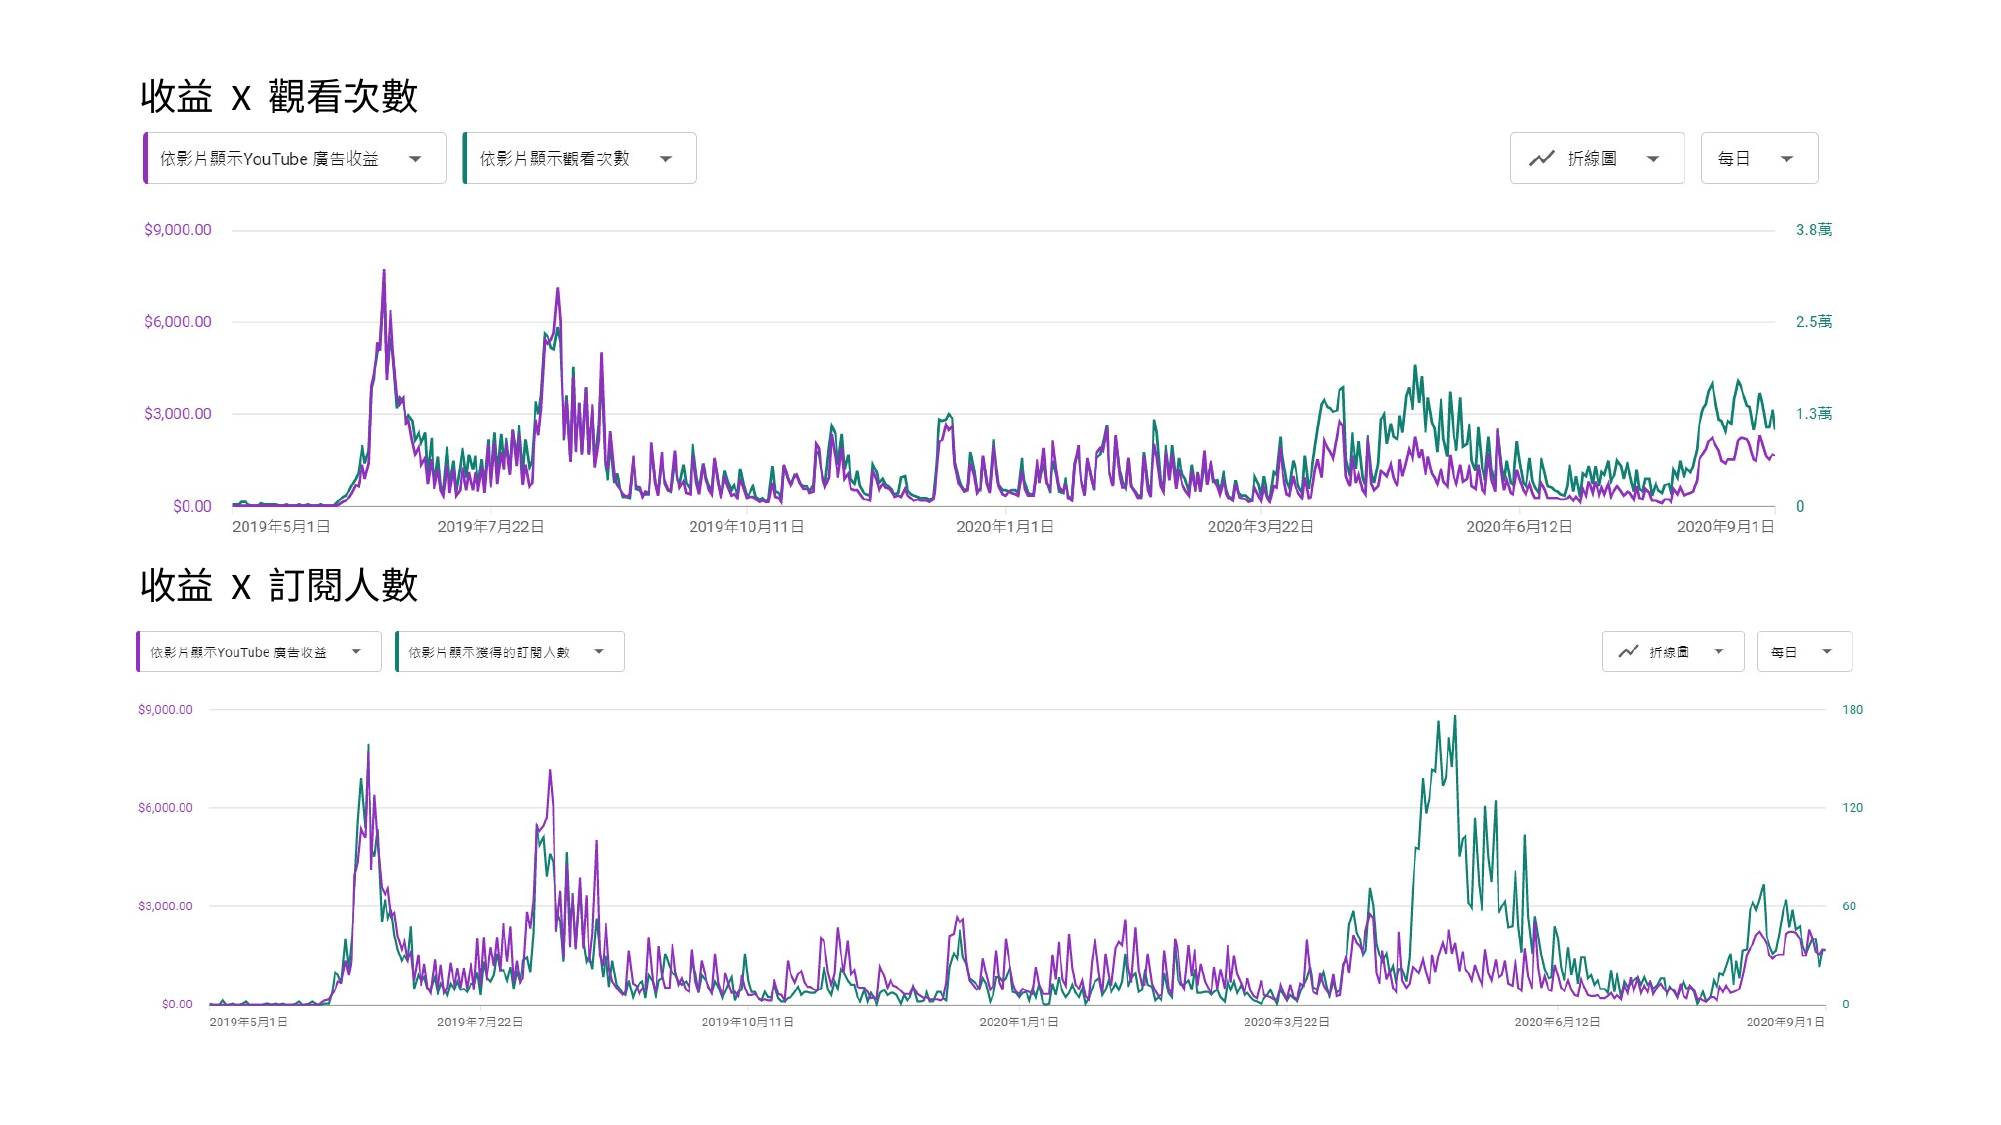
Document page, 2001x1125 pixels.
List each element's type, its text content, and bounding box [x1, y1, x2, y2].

text_box 收益 X 訂閱人數 [124, 554, 434, 615]
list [117, 114, 1843, 544]
picture [117, 615, 1869, 1041]
text_box 收益 X 觀看次數 [124, 65, 434, 114]
